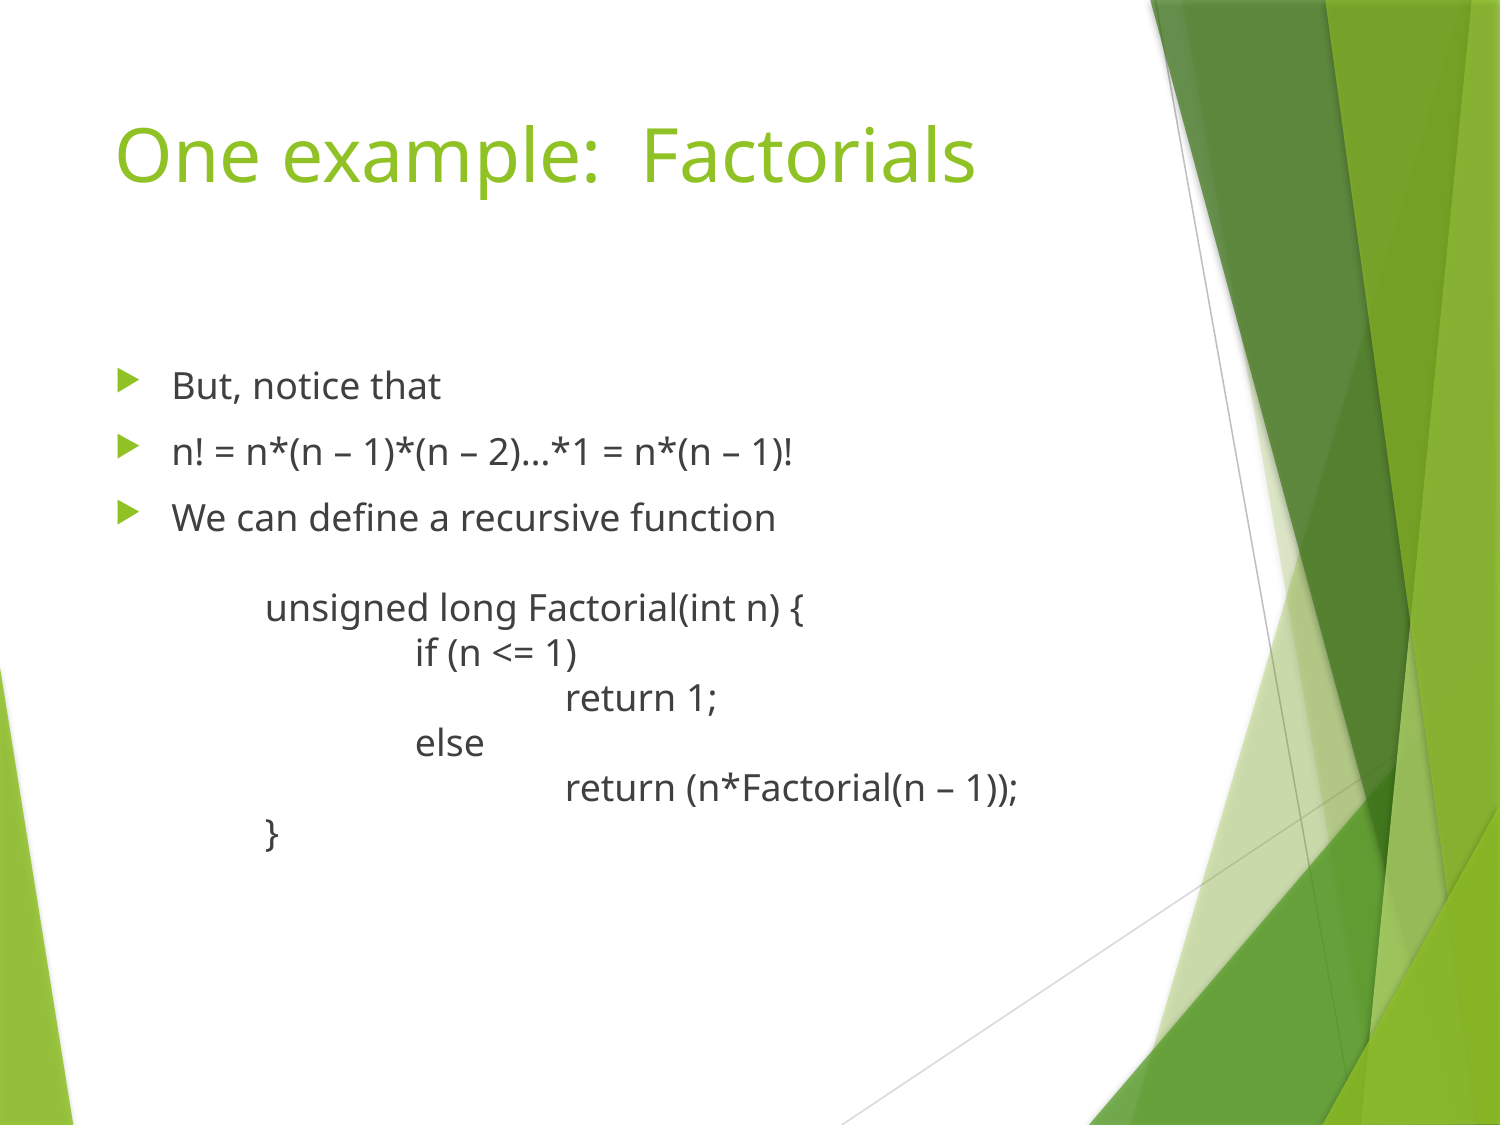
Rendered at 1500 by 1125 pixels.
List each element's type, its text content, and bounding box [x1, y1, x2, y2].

title One example: Factorials [99, 99, 1142, 317]
list But, notice that n! = n*(n – 1)*(n – 2)…*1 = n*(n – 1)! We can define a recursive function unsigned long Factorial(int n) { if (n <= 1) return 1; else return (n*Factorial(n – 1)); } [99, 354, 1142, 992]
